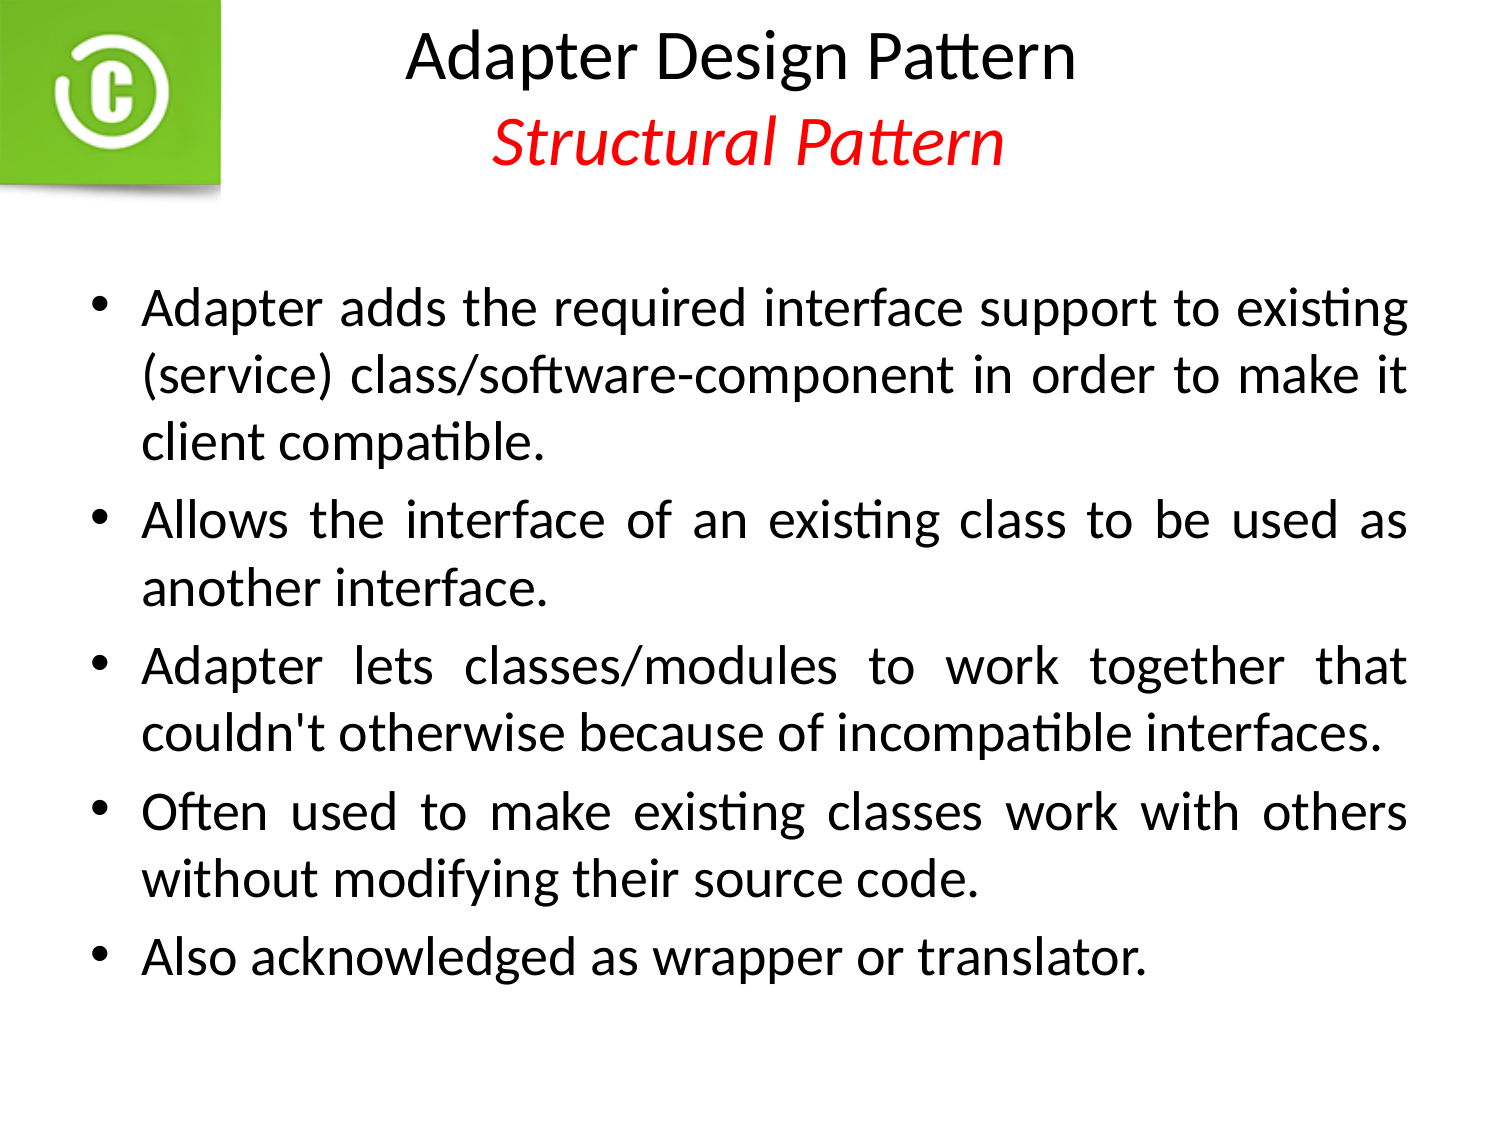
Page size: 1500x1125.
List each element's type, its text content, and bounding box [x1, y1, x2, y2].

picture [0, 0, 226, 208]
list Adapter adds the required interface support to existing (service) class/software-component in order to make it client compatible. Allows the interface of an existing class to be used as another interface. Adapter lets classes/modules to work together that couldn't otherwise because of incompatible interfaces. Often used to make existing classes work with others without modifying their source code. Also acknowledged as wrapper or translator. [75, 262, 1425, 1005]
title Adapter Design Pattern Structural Pattern [226, 0, 1425, 188]
